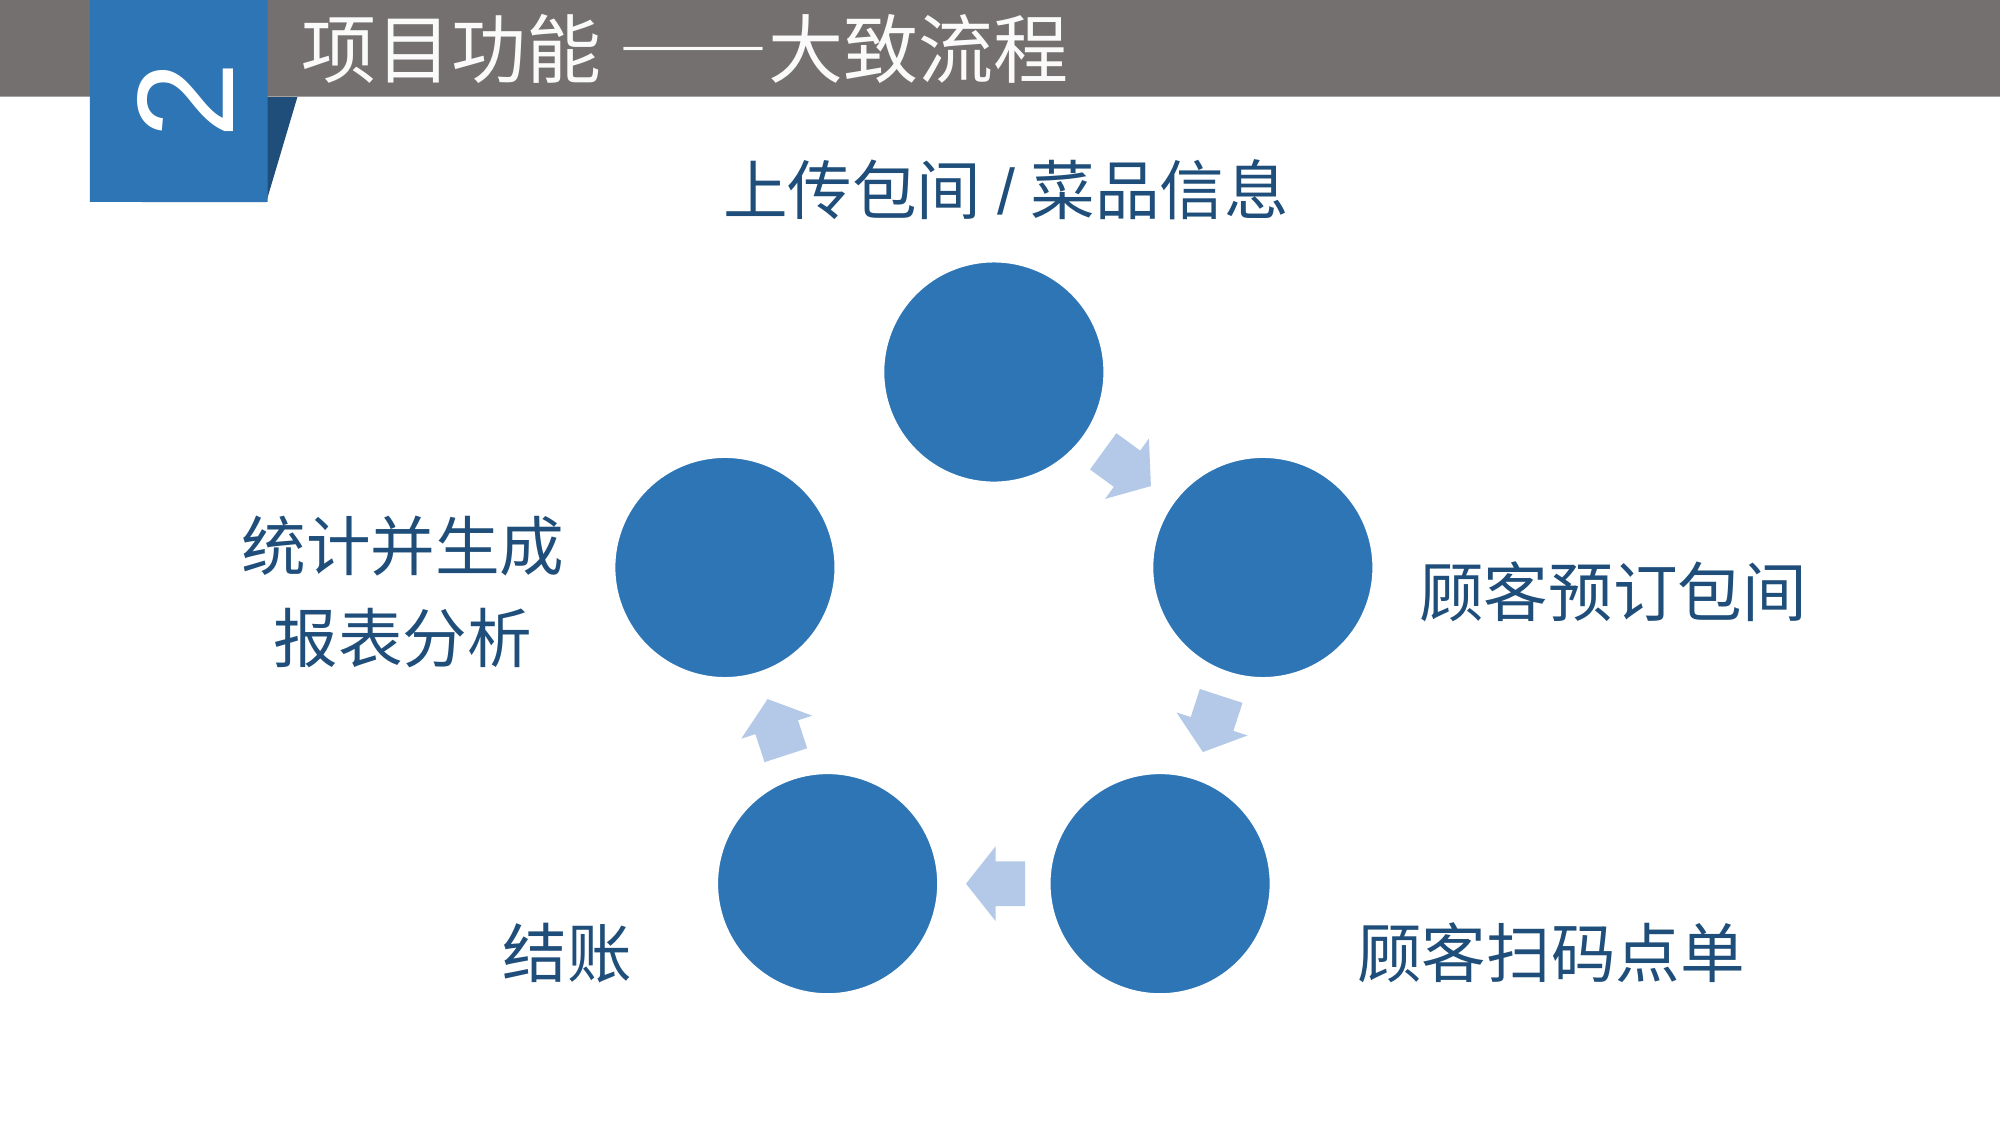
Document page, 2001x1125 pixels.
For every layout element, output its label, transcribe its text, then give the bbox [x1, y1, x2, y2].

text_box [1311, 877, 1791, 1036]
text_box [614, 261, 1374, 995]
text_box [1150, 0, 2000, 97]
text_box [1373, 516, 1853, 675]
text_box 项目功能 ——大致流程 [299, 0, 1150, 100]
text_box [92, 0, 296, 205]
text_box [0, 0, 88, 97]
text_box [716, 96, 1783, 371]
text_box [267, 877, 867, 1037]
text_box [140, 414, 643, 675]
